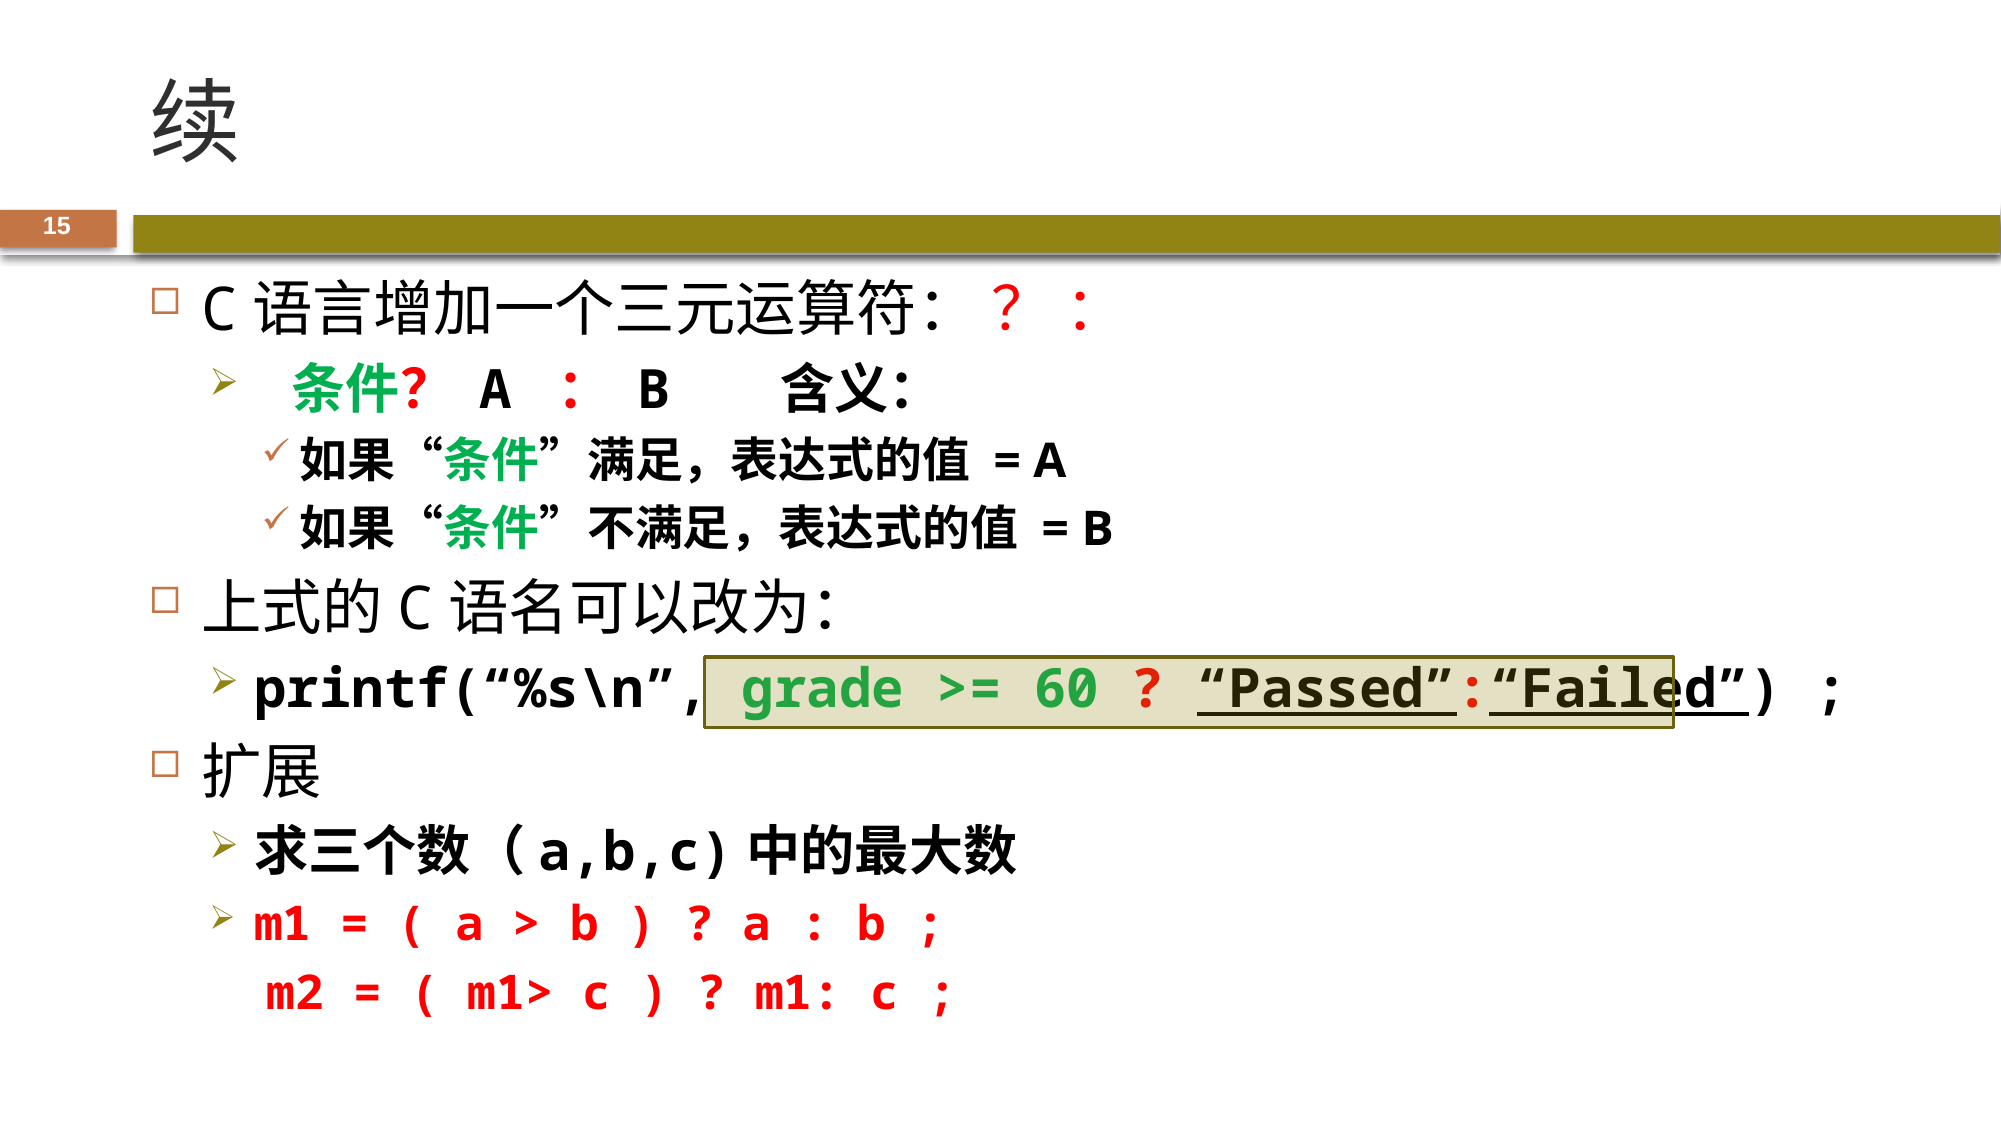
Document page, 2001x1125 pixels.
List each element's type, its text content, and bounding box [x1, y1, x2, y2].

title 续 [133, 37, 1918, 201]
list C语言增加一个三元运算符： ？ ： 条件？ A ： B 含义： 如果“条件”满足，表达式的值 = A 如果“条件”不满足，表达式的值 = B 上式的C语名可以改为： printf(“%s\n”, grade >= 60 ? “Passed”:“Failed”) ; 扩展 求三个数（a,b,c)中的最大数 m1 = ( a > b ) ? a : b ; m2 = ( m1> c ) ? m1: c ; [133, 262, 1918, 1035]
text_box [703, 655, 1675, 729]
slide_number 15 [0, 207, 114, 248]
